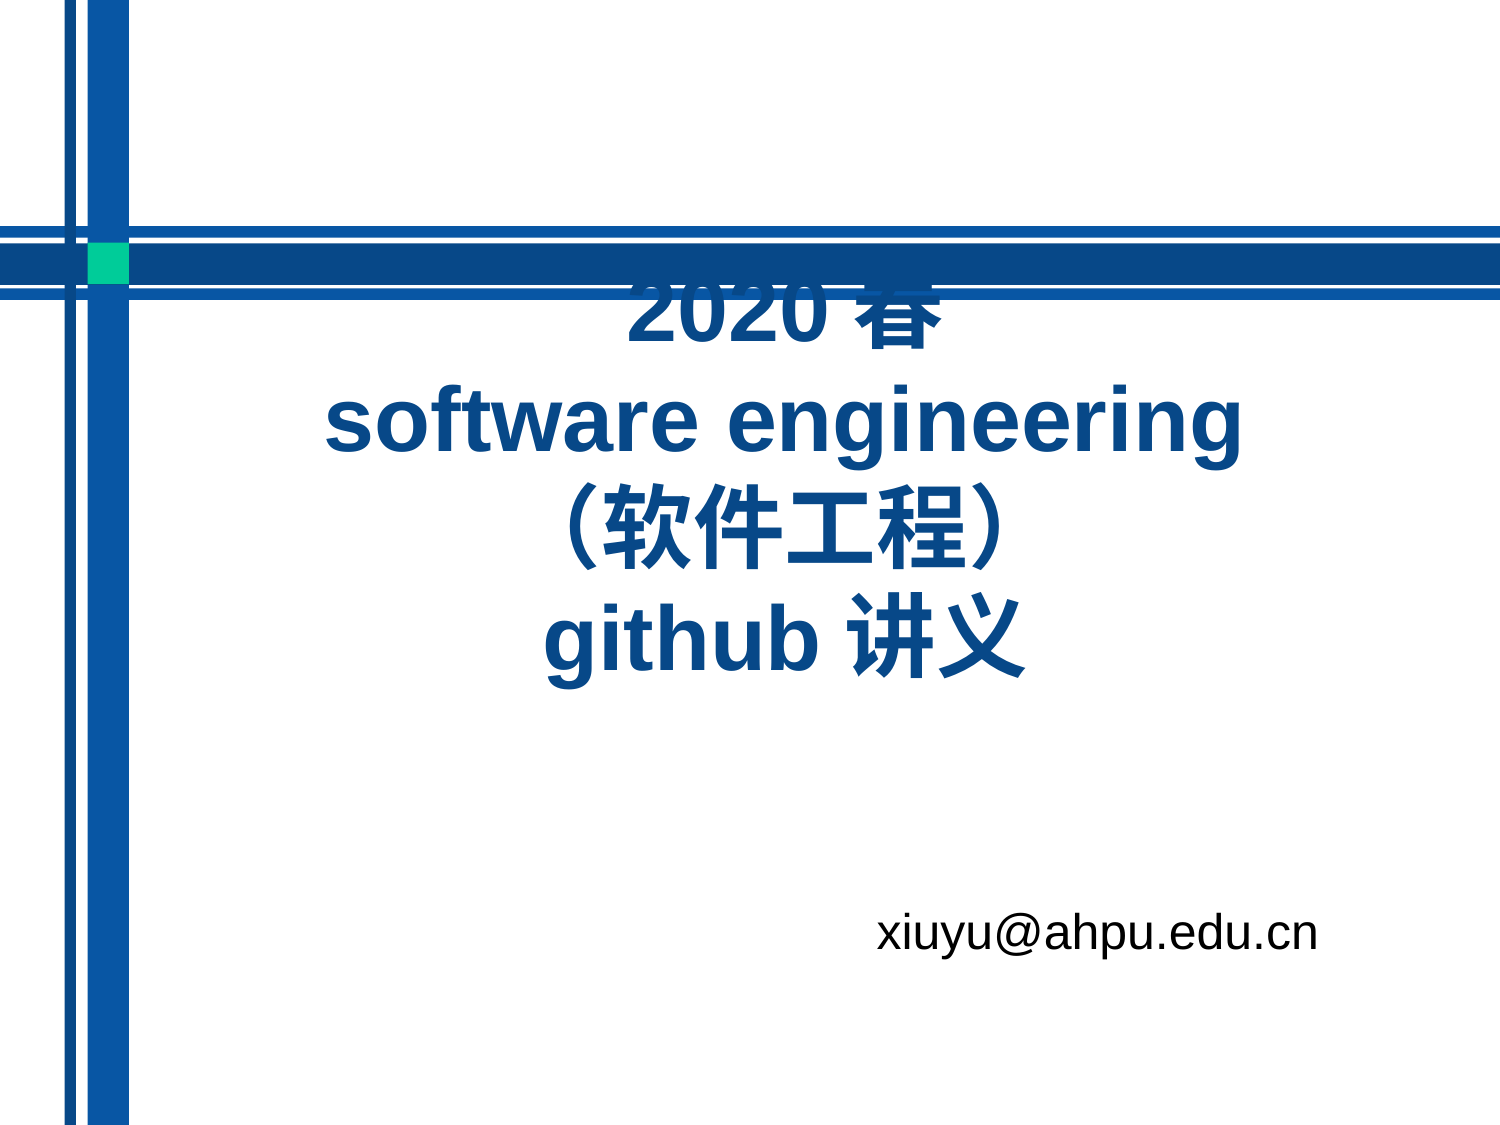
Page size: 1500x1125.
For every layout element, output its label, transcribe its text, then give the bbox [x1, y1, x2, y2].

subtitle xiuyu@ahpu.edu.cn [405, 830, 1457, 1016]
title 2020春 software engineering （软件工程） github讲义 [147, 348, 1423, 591]
